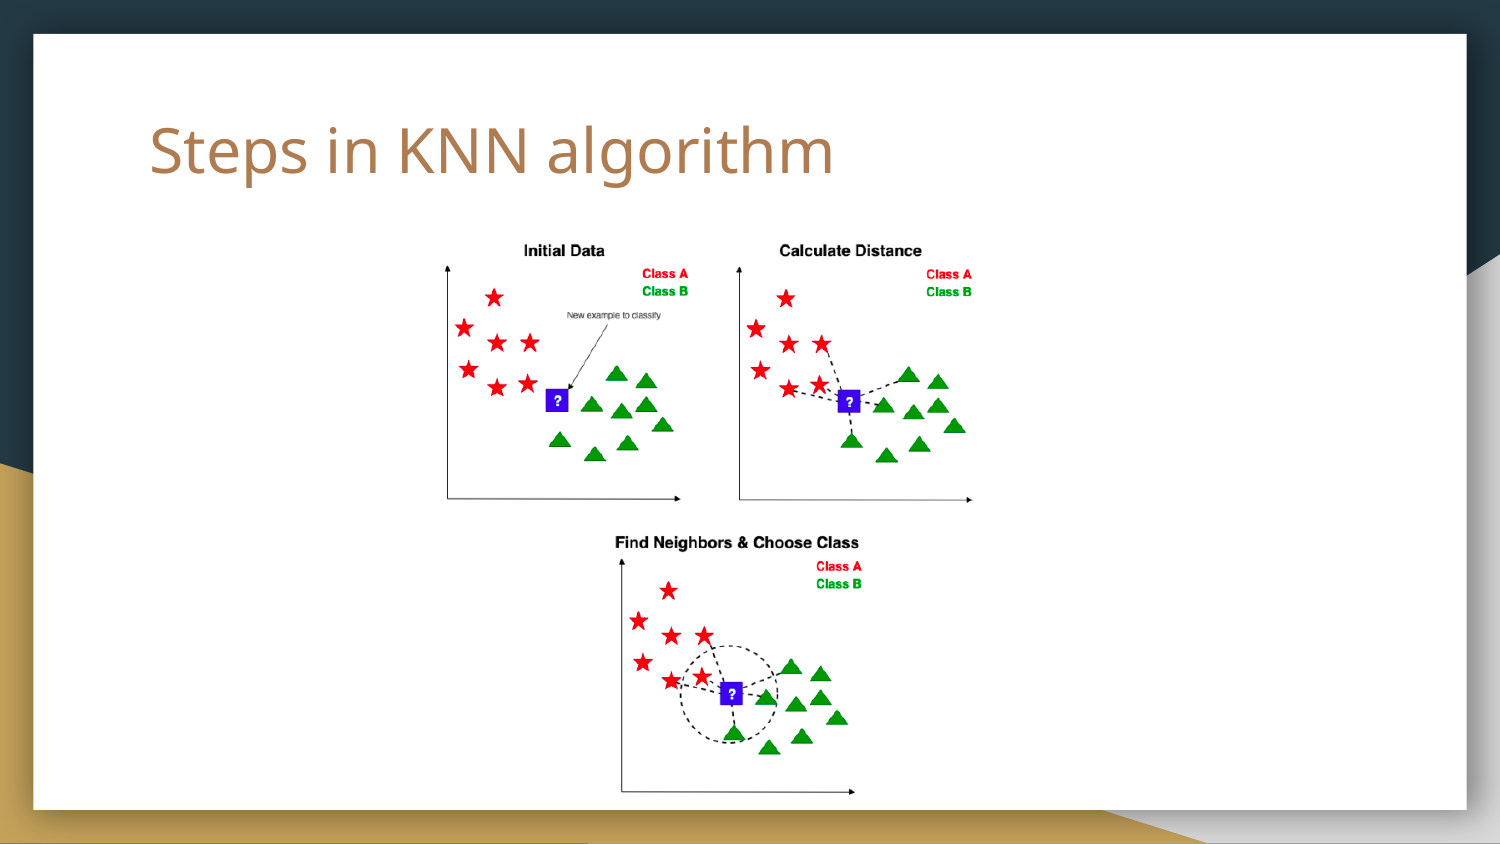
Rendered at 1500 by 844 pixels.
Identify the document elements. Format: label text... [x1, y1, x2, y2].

picture [415, 219, 1009, 805]
title Steps in KNN algorithm [134, 96, 1366, 209]
